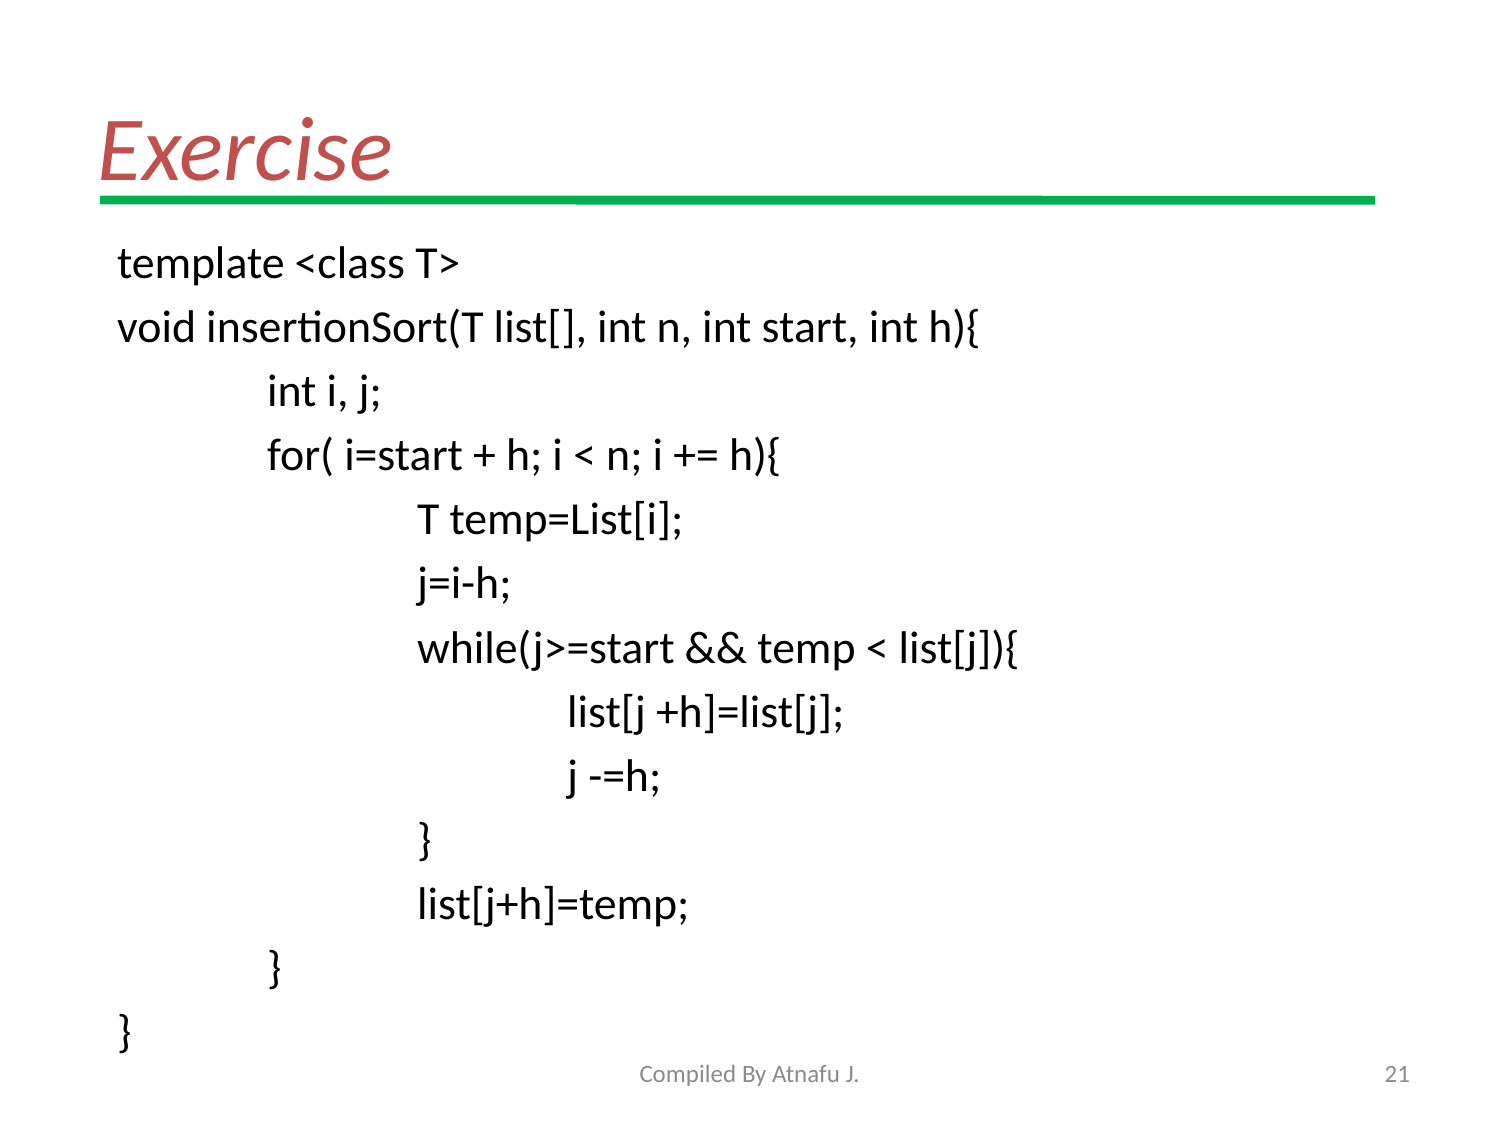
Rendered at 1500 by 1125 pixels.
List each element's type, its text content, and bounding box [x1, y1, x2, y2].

title Exercise [82, 50, 1433, 238]
slide_number 21 [1074, 1042, 1425, 1103]
subtitle template <class T> void insertionSort(T list[], int n, int start, int h){ int i, j; for( i=start + h; i < n; i += h){ T temp=List[i]; j=i-h; while(j>=start && temp < list[j]){ list[j +h]=list[j]; j -=h; } list[j+h]=temp; } } [101, 224, 1377, 1050]
footer Compiled By Atnafu J. [512, 1042, 988, 1103]
